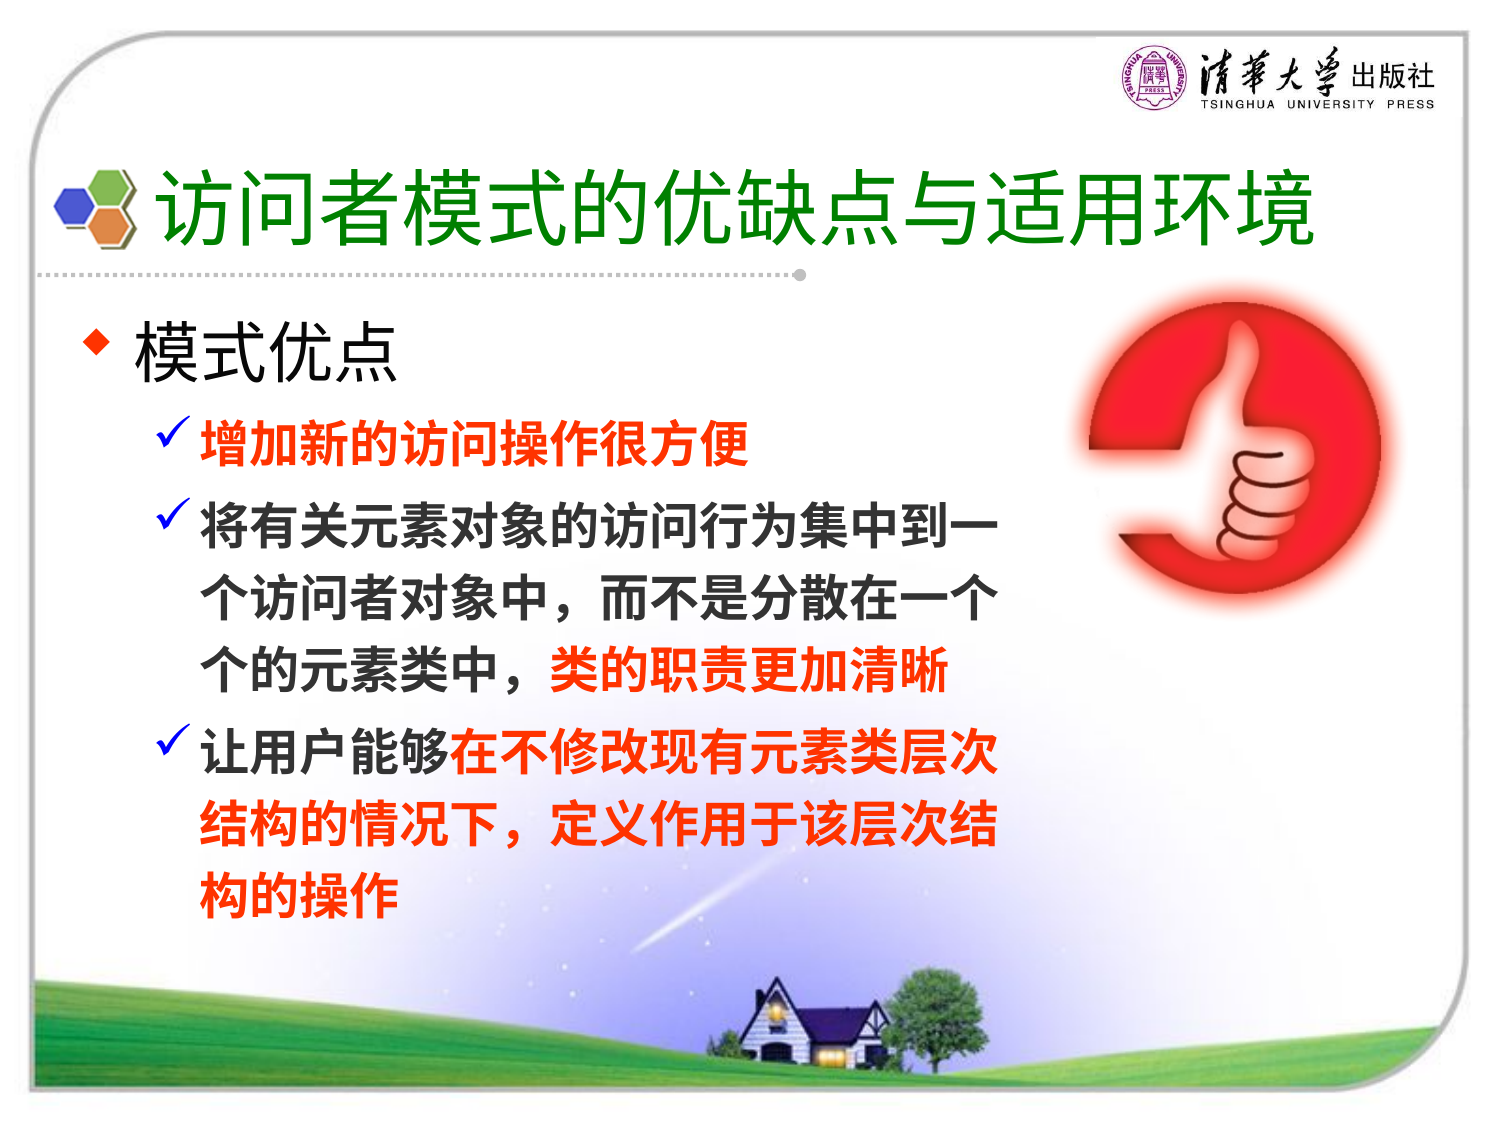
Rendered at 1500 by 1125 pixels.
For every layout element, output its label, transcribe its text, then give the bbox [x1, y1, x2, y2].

list 模式优点 增加新的访问操作很方便 将有关元素对象的访问行为集中到一个访问者对象中，而不是分散在一个个的元素类中，类的职责更加清晰 让用户能够在不修改现有元素类层次结构的情况下，定义作用于该层次结构的操作 [62, 287, 1025, 963]
picture [0, 75, 1500, 1125]
text_box [0, 0, 1500, 75]
title 访问者模式的优缺点与适用环境 [137, 149, 1413, 263]
